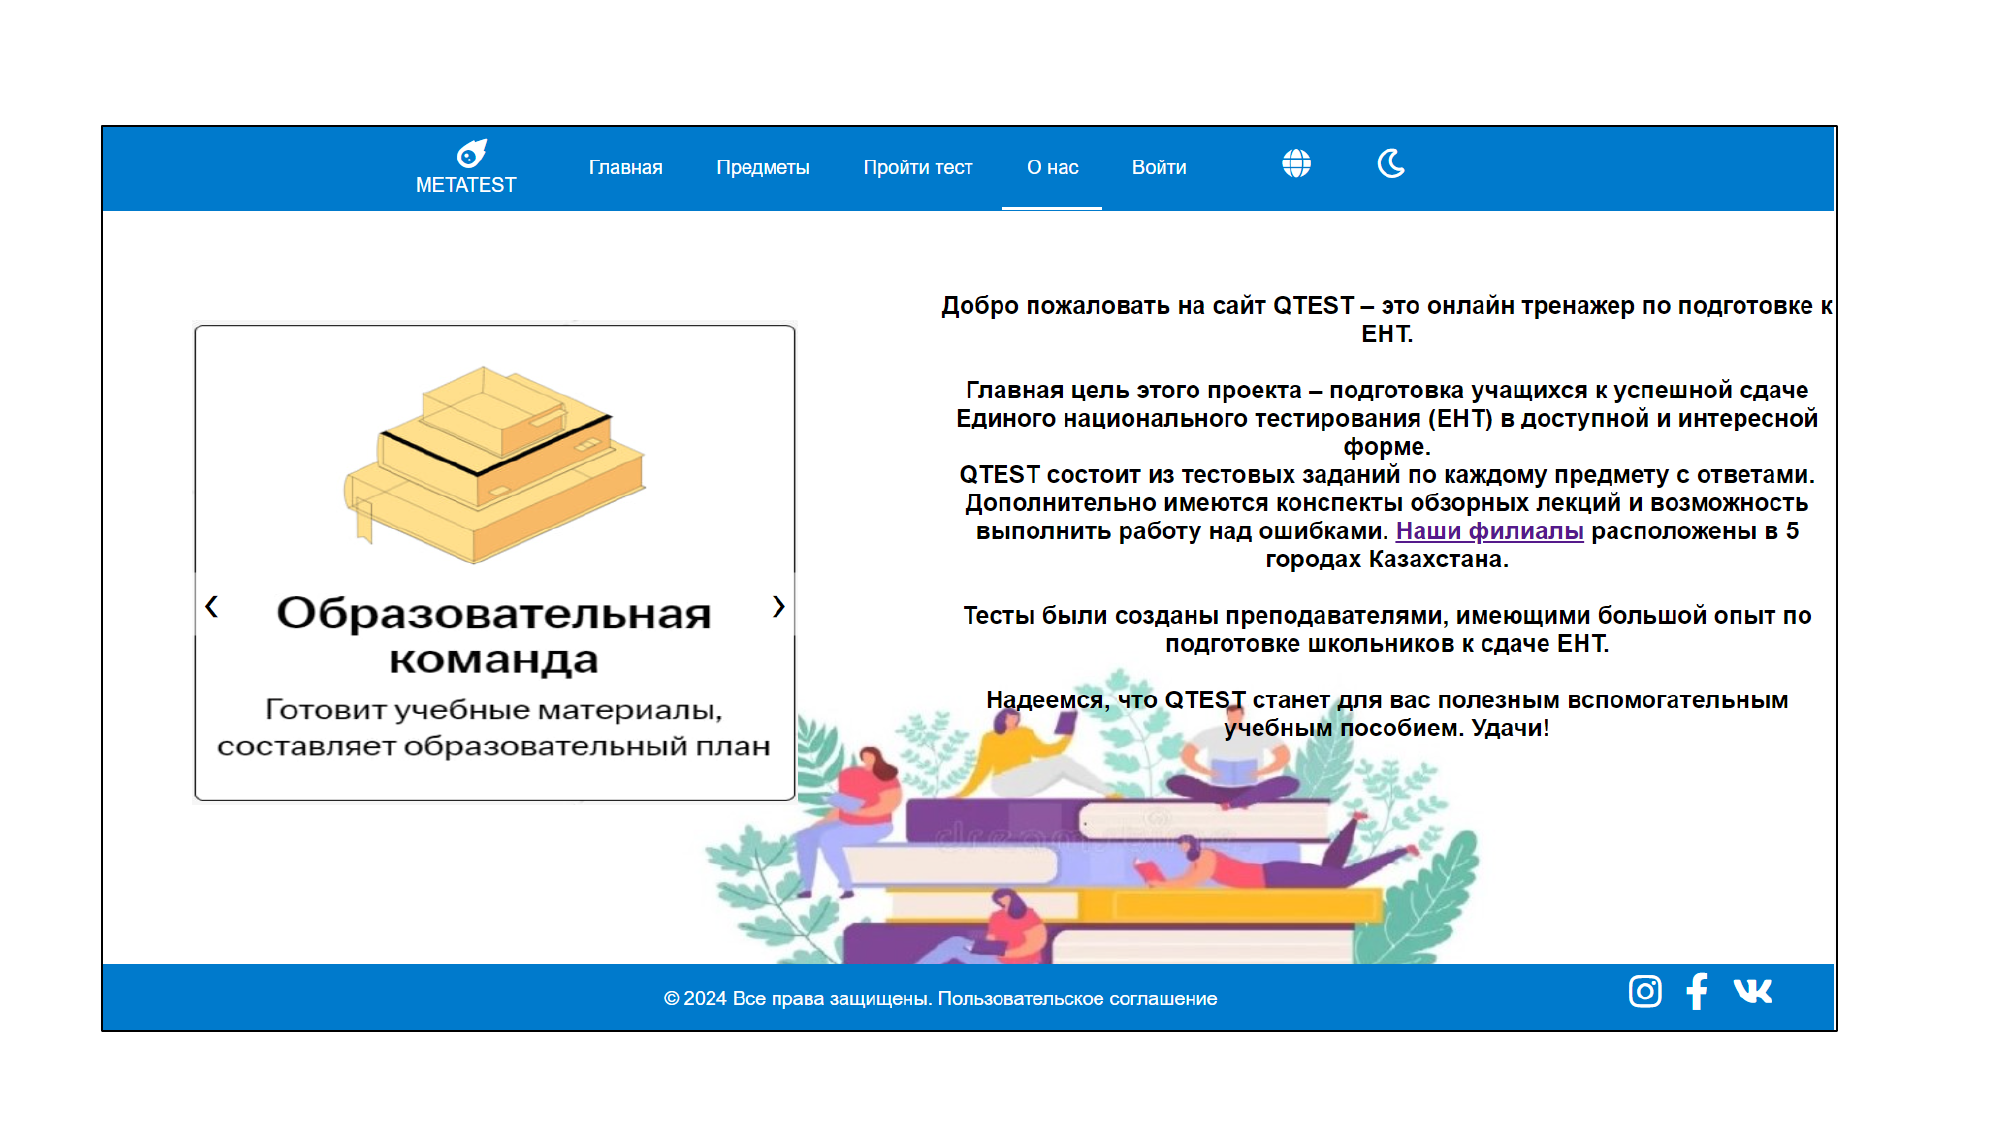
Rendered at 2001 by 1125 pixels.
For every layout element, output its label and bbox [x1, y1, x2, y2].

picture [103, 127, 1836, 1031]
